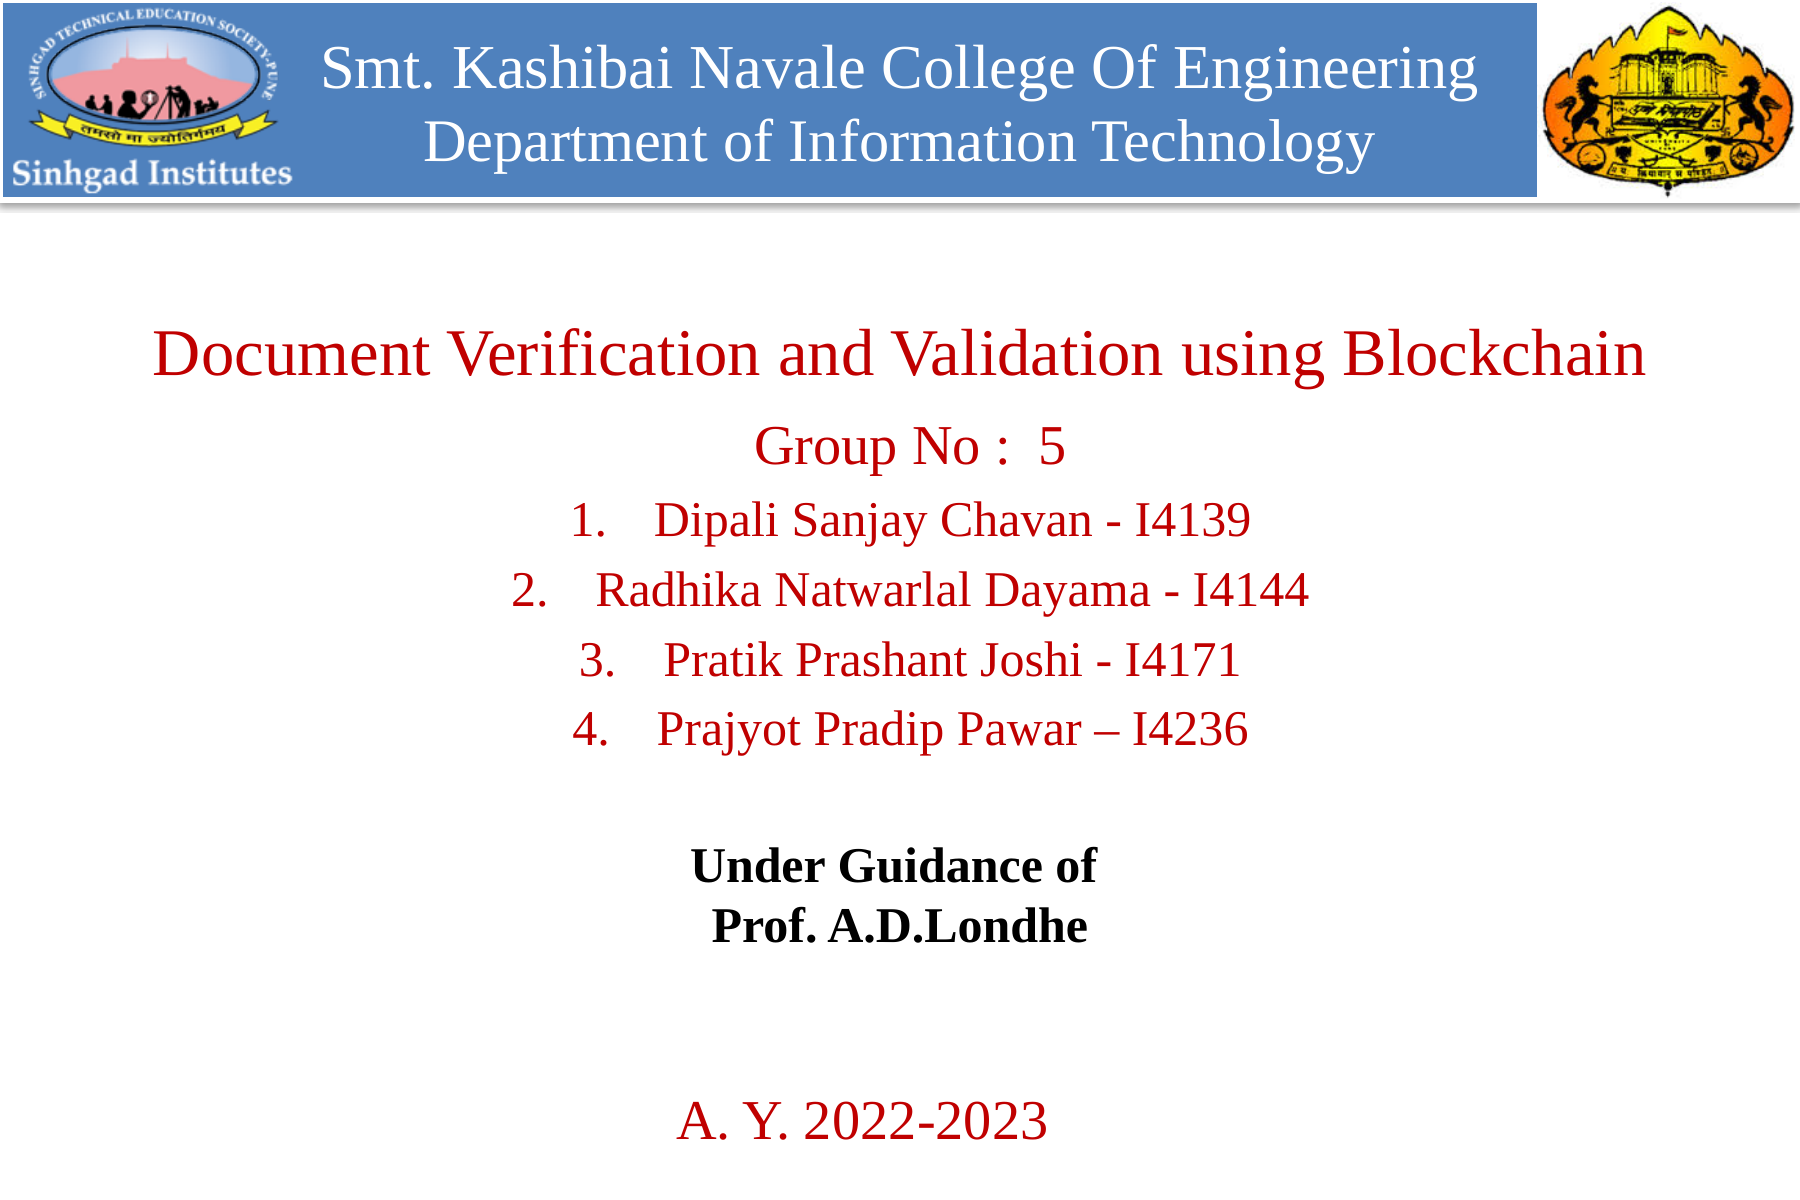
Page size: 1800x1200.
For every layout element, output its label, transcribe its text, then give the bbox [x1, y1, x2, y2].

picture [12, 5, 295, 195]
picture [1537, 2, 1800, 200]
text_box Under Guidance of Prof. A.D.Londhe [0, 824, 1800, 960]
text_box A. Y. 2022-2023 [537, 1074, 1188, 1175]
subtitle Document Verification and Validation using Blockchain [50, 299, 1738, 399]
title Smt. Kashibai Navale College Of Engineering Department of Information Technology [0, 0, 1538, 203]
text_box Group No : 5 Dipali Sanjay Chavan - I4139 Radhika Natwarlal Dayama - I4144 Pratik Prashant Joshi - I4171 Prajyot Pradip Pawar – I4236 [16, 399, 1800, 822]
